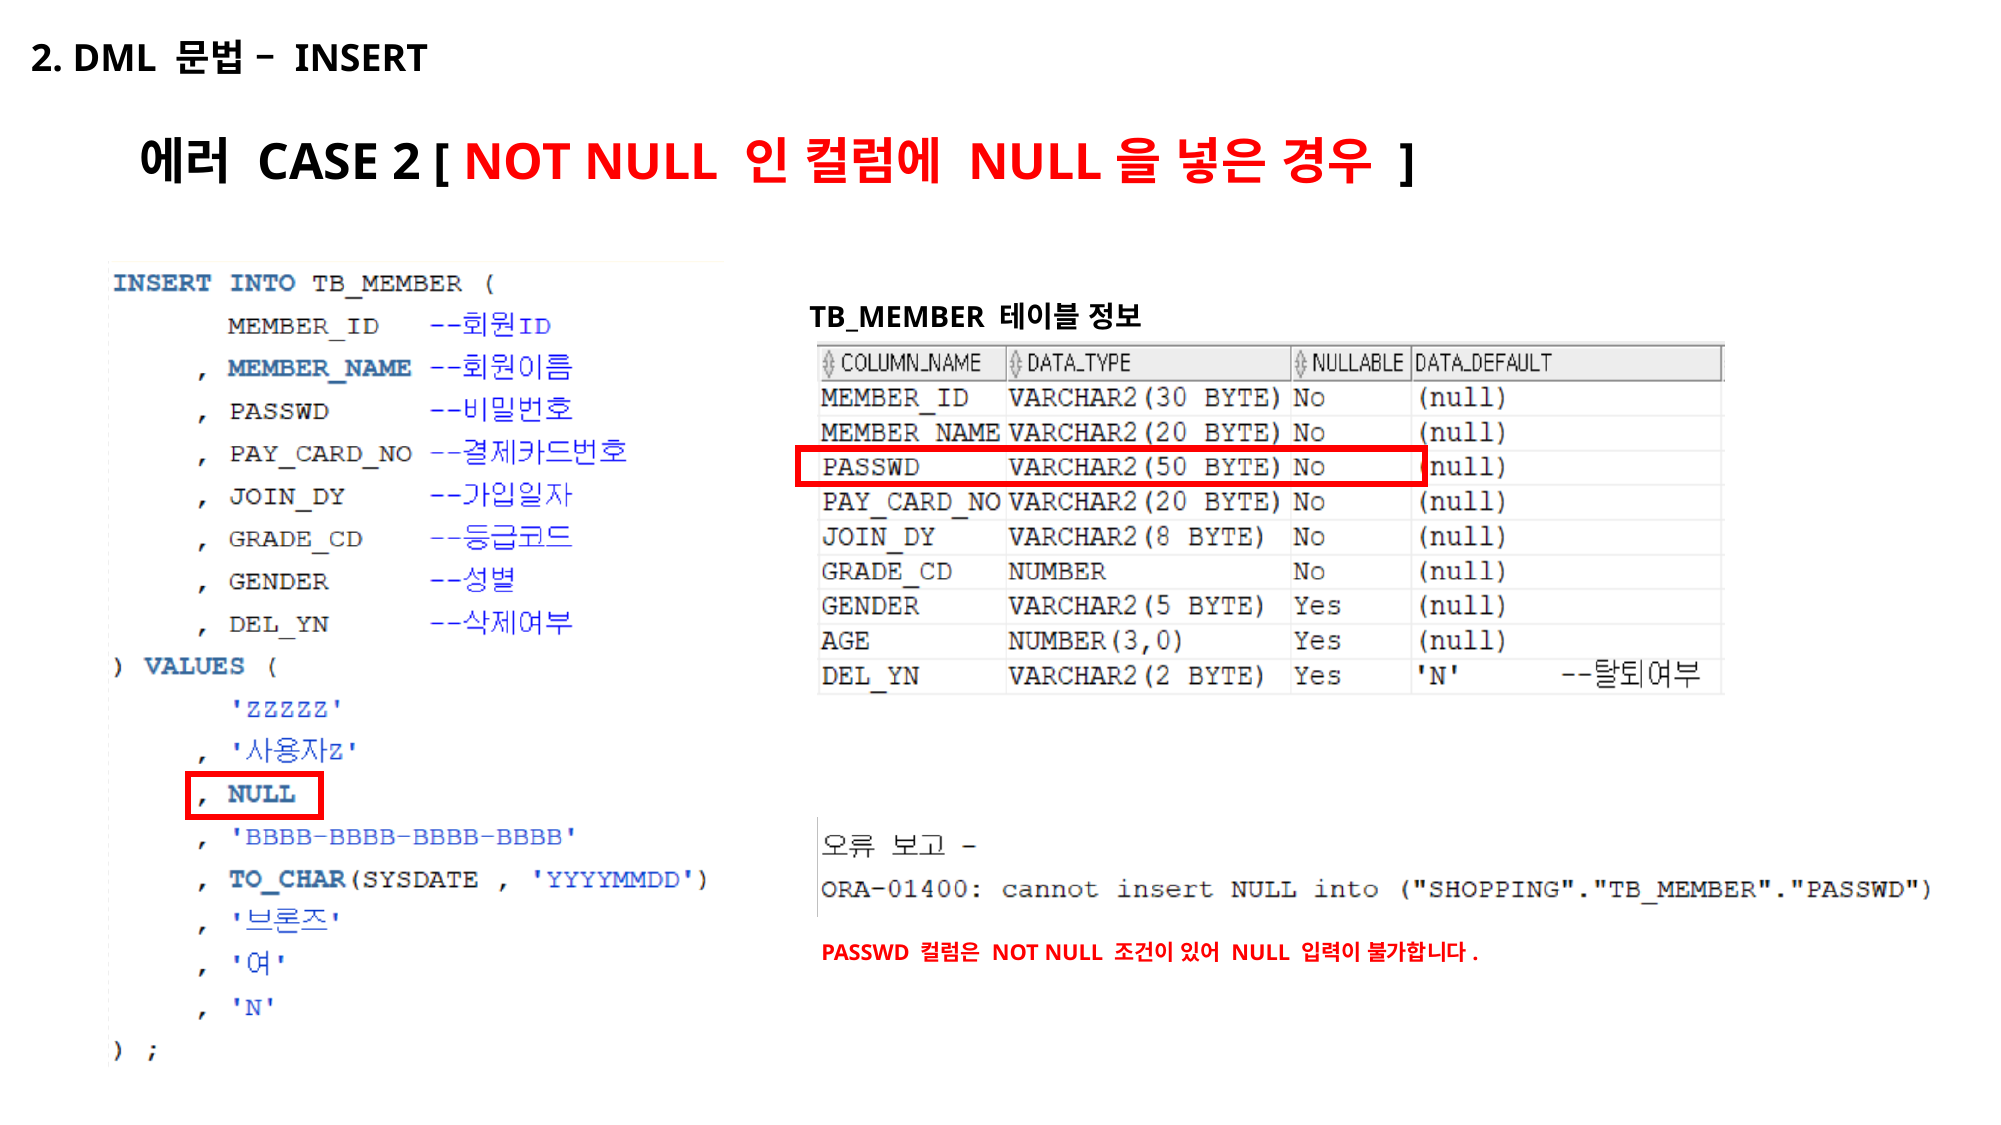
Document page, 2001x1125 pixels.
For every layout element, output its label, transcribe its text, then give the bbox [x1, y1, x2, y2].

text_box TB_MEMBER 테이블 정보 [794, 290, 1228, 341]
text_box 2. DML 문법 – INSERT [16, 26, 489, 86]
text_box [797, 447, 817, 485]
picture [108, 261, 724, 1068]
picture [817, 817, 1951, 917]
text_box 에러 CASE 2 [ NOT NULL 인 컬럼에 NULL을 넣은 경우 ] [124, 121, 1876, 197]
text_box PASSWD 컬럼은 NOT NULL 조건이 있어 NULL 입력이 불가합니다. [806, 931, 1537, 973]
picture [817, 341, 1725, 698]
